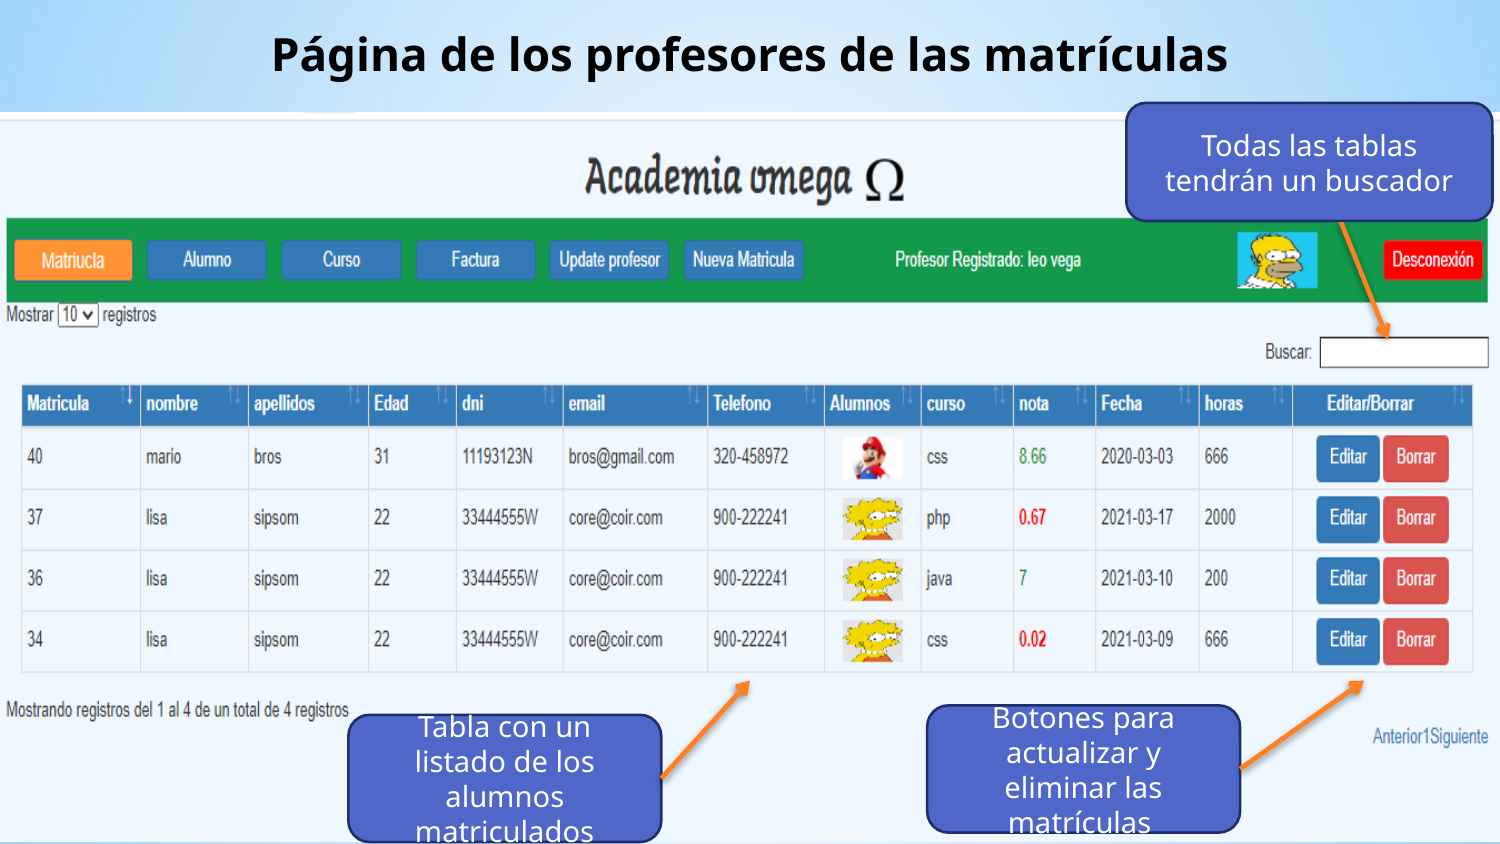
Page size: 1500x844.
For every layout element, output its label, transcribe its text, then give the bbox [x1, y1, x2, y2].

picture [0, 112, 1500, 843]
text_box Página de los profesores de las matrículas [256, 18, 1244, 89]
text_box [1340, 220, 1389, 340]
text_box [660, 680, 751, 779]
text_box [1239, 680, 1365, 770]
text_box Todas las tablas tendrán un buscador [1130, 101, 1489, 109]
